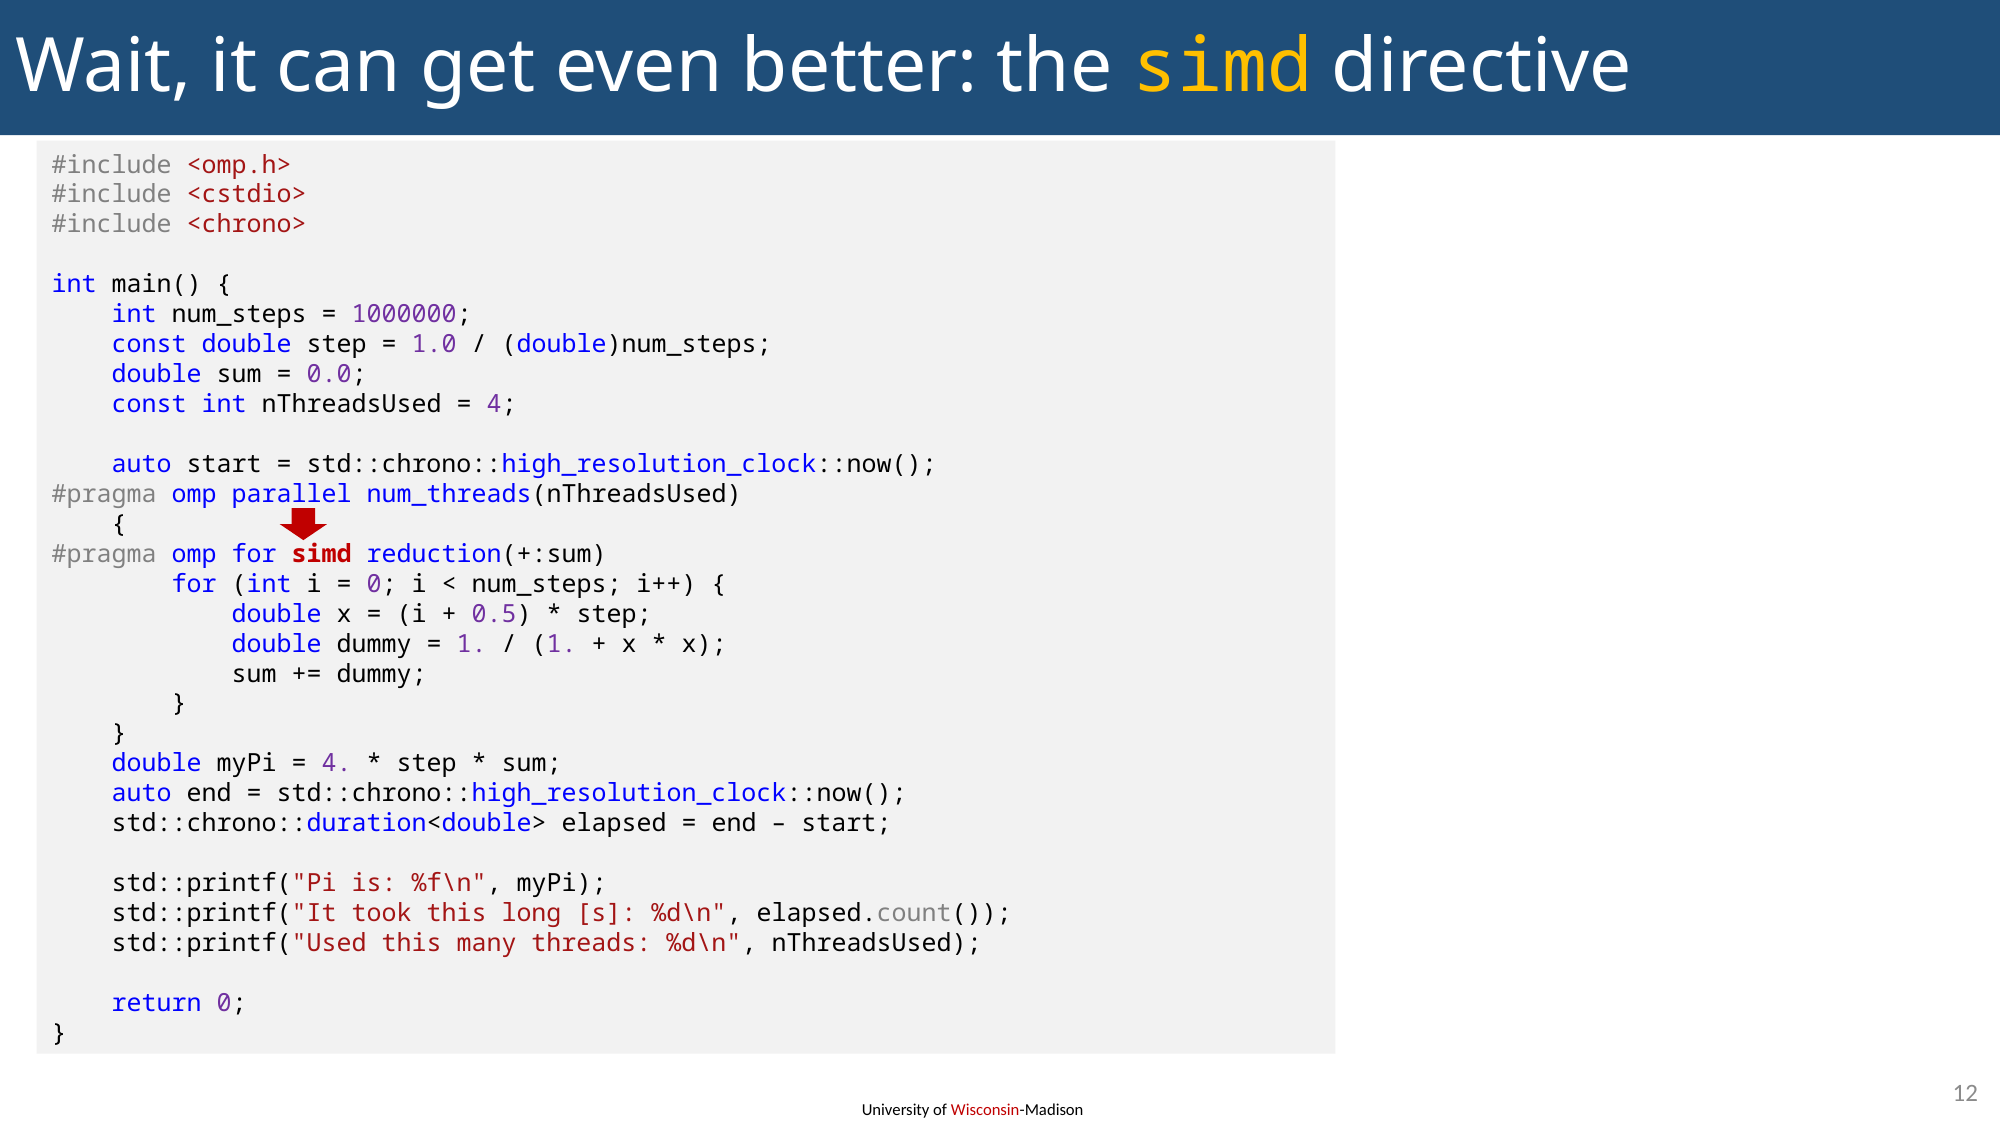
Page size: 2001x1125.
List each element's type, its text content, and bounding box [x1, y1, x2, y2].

slide_number 12 [1879, 1069, 1994, 1114]
text_box #include <omp.h> #include <cstdio> #include <chrono> int main() { int num_steps = 1000000; const double step = 1.0 / (double)num_steps; double sum = 0.0; const int nThreadsUsed = 4; auto start = std::chrono::high_resolution_clock::now(); #pragma omp parallel num_threads(nThreadsUsed) { #pragma omp for simd reduction(+:sum) for (int i = 0; i < num_steps; i++) { double x = (i + 0.5) * step; double dummy = 1. / (1. + x * x); sum += dummy; } } double myPi = 4. * step * sum; auto end = std::chrono::high_resolution_clock::now(); std::chrono::duration<double> elapsed = end – start; std::printf("Pi is: %f\n", myPi); std::printf("It took this long [s]: %d\n", elapsed.count()); std::printf("Used this many threads: %d\n", nThreadsUsed); return 0; } [36, 140, 1336, 1054]
title Wait, it can get even better: the simd directive [0, 0, 2000, 136]
text_box [276, 507, 331, 542]
